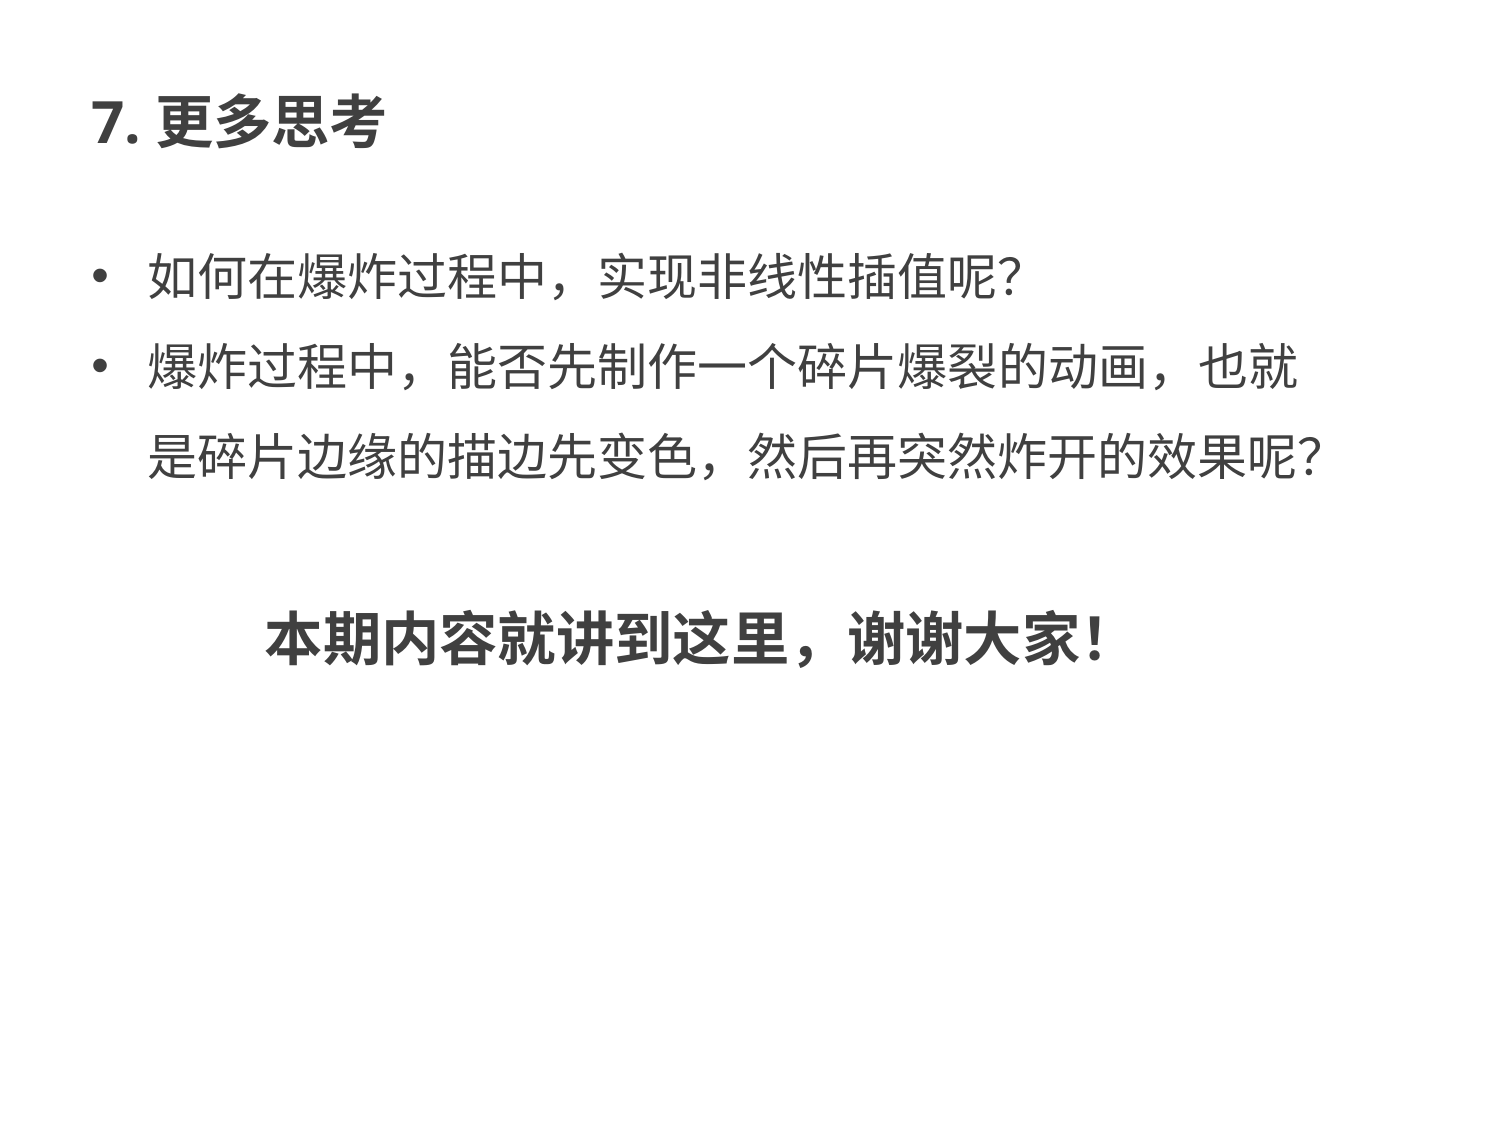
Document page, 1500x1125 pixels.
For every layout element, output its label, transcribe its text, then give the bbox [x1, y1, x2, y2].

text_box 本期内容就讲到这里，谢谢大家！ [100, 595, 1376, 820]
text_box 7.更多思考 [76, 78, 1353, 163]
text_box 如何在爆炸过程中，实现非线性插值呢？ 爆炸过程中，能否先制作一个碎片爆裂的动画，也就是碎片边缘的描边先变色，然后再突然炸开的效果呢？ [76, 208, 1329, 493]
